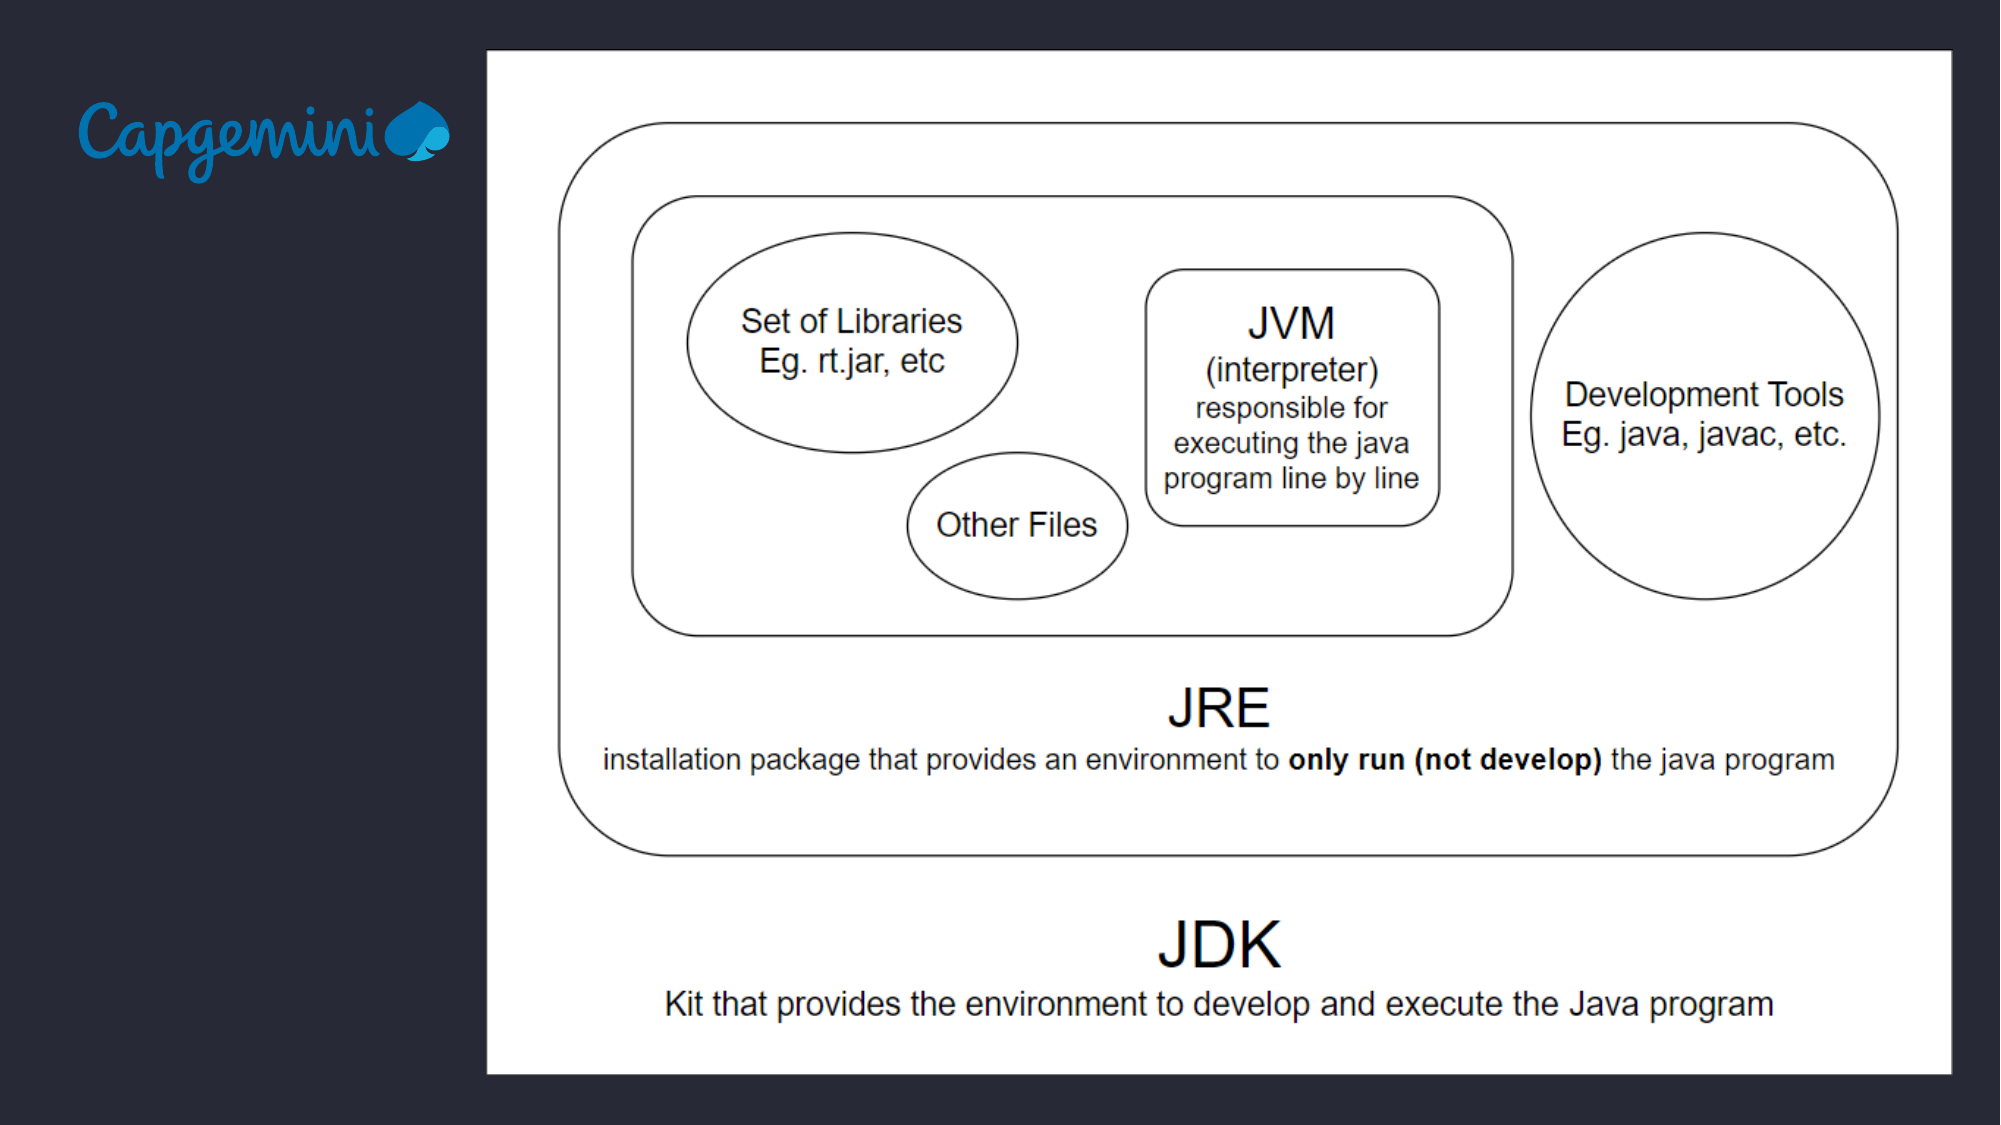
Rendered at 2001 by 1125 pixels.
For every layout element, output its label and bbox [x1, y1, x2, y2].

picture [486, 48, 1953, 1076]
